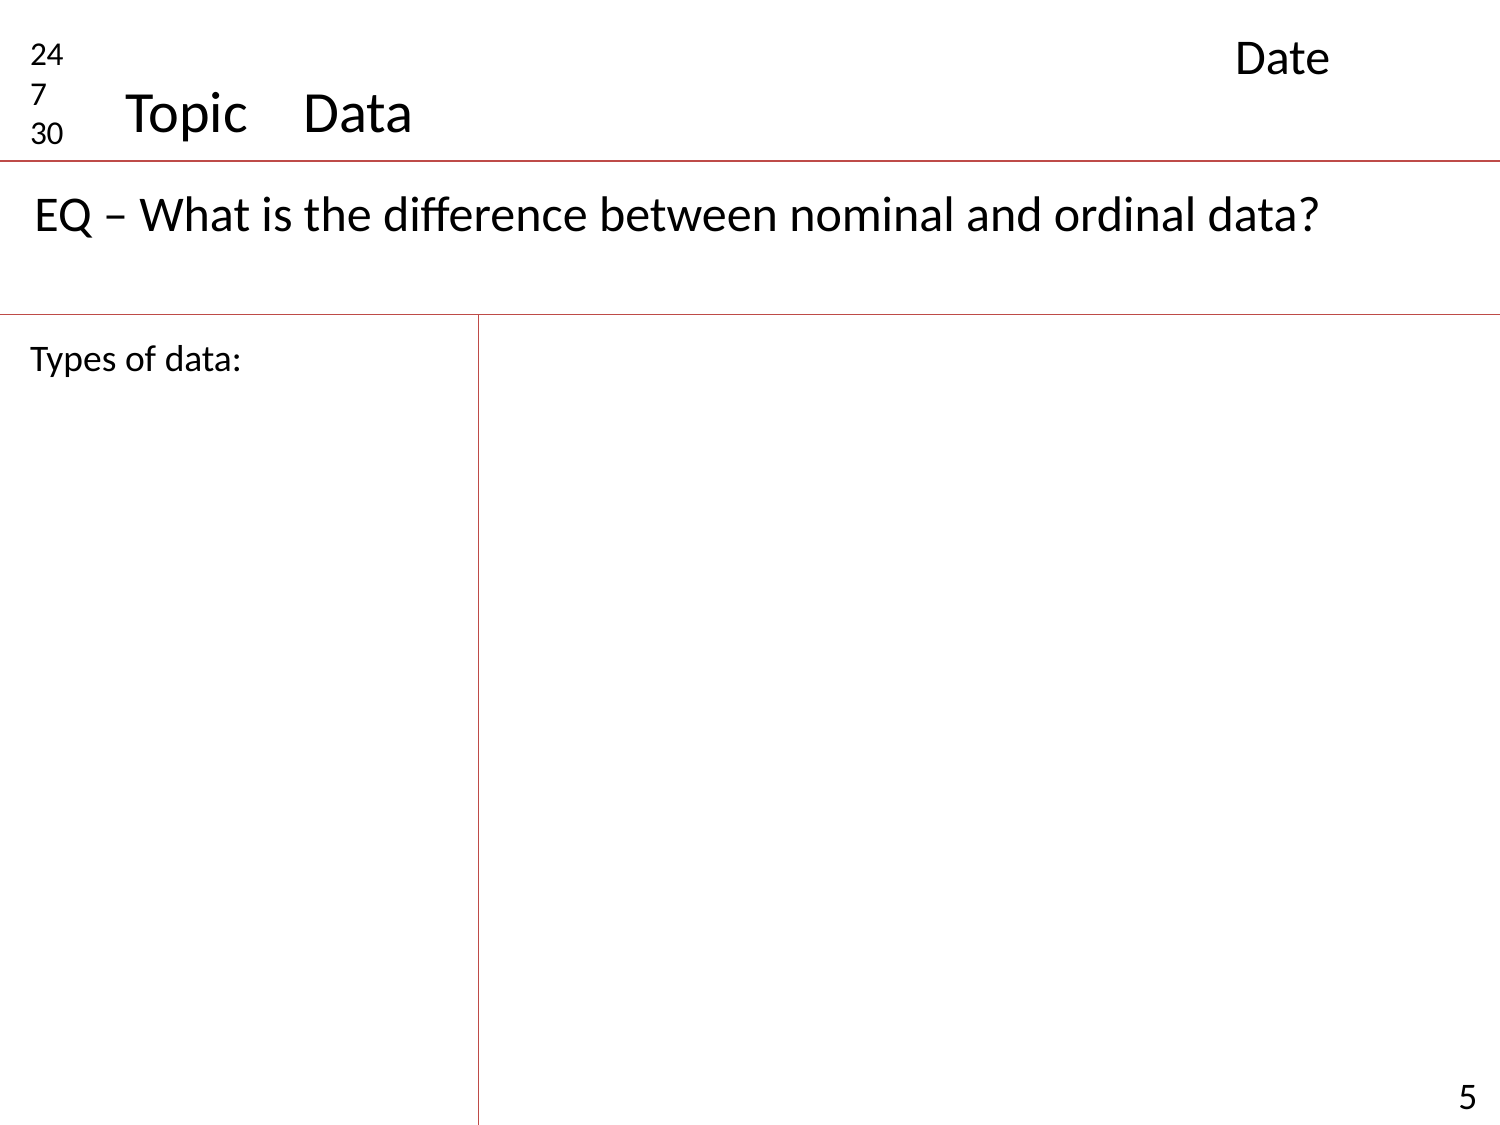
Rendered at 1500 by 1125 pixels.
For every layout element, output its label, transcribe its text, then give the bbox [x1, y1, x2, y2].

text_box 24 7 30 [15, 24, 110, 159]
text_box Date [1220, 17, 1481, 93]
text_box EQ – What is the difference between nominal and ordinal data? [19, 174, 1481, 250]
text_box 5 [1435, 1064, 1500, 1125]
text_box Data [289, 67, 1117, 152]
text_box Types of data: [15, 326, 455, 386]
text_box Topic [110, 67, 263, 152]
